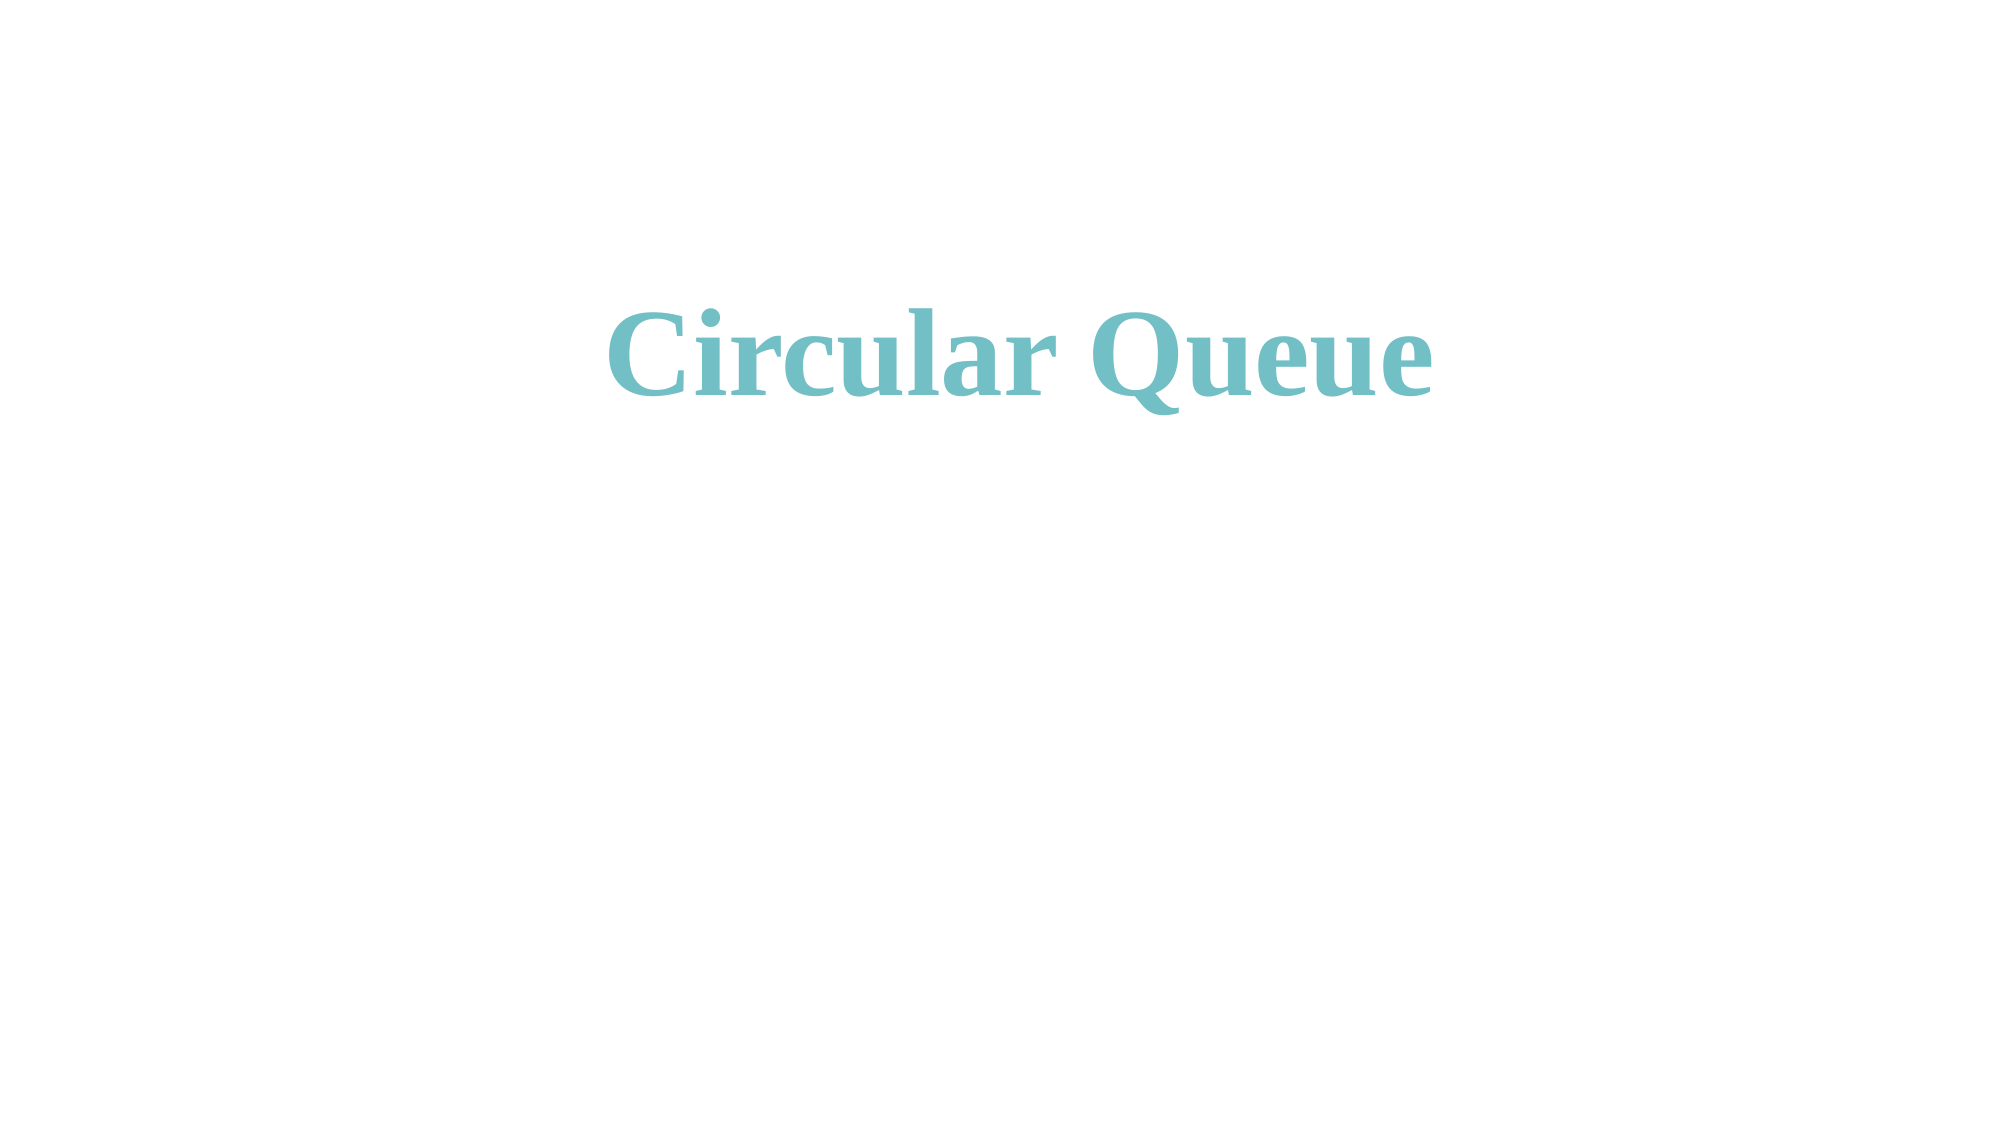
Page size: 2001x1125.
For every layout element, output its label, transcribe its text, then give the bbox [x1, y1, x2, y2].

list Circular Queue [350, 262, 1688, 420]
